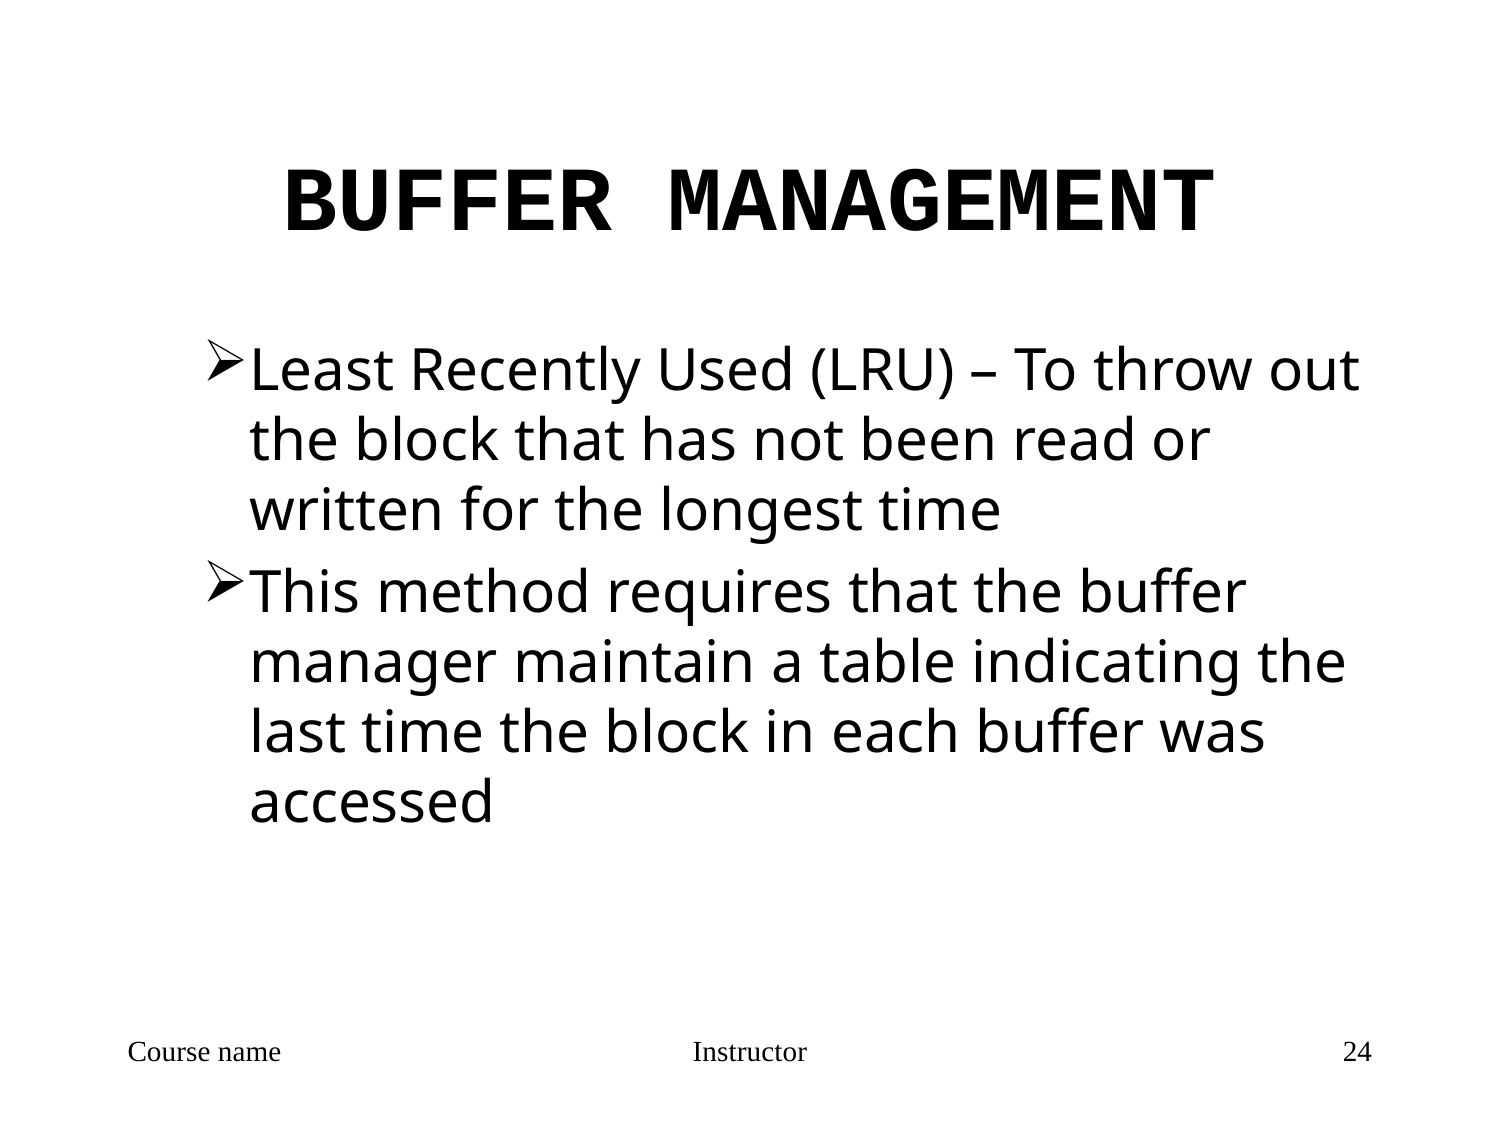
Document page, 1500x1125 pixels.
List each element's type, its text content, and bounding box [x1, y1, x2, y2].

list Least Recently Used (LRU) – To throw out the block that has not been read or written for the longest time This method requires that the buffer manager maintain a table indicating the last time the block in each buffer was accessed [112, 324, 1388, 1001]
title BUFFER MANAGEMENT [112, 99, 1388, 288]
slide_number 24 [1074, 1024, 1388, 1101]
footer Instructor [512, 1024, 988, 1101]
slide_number Course name [112, 1024, 426, 1101]
